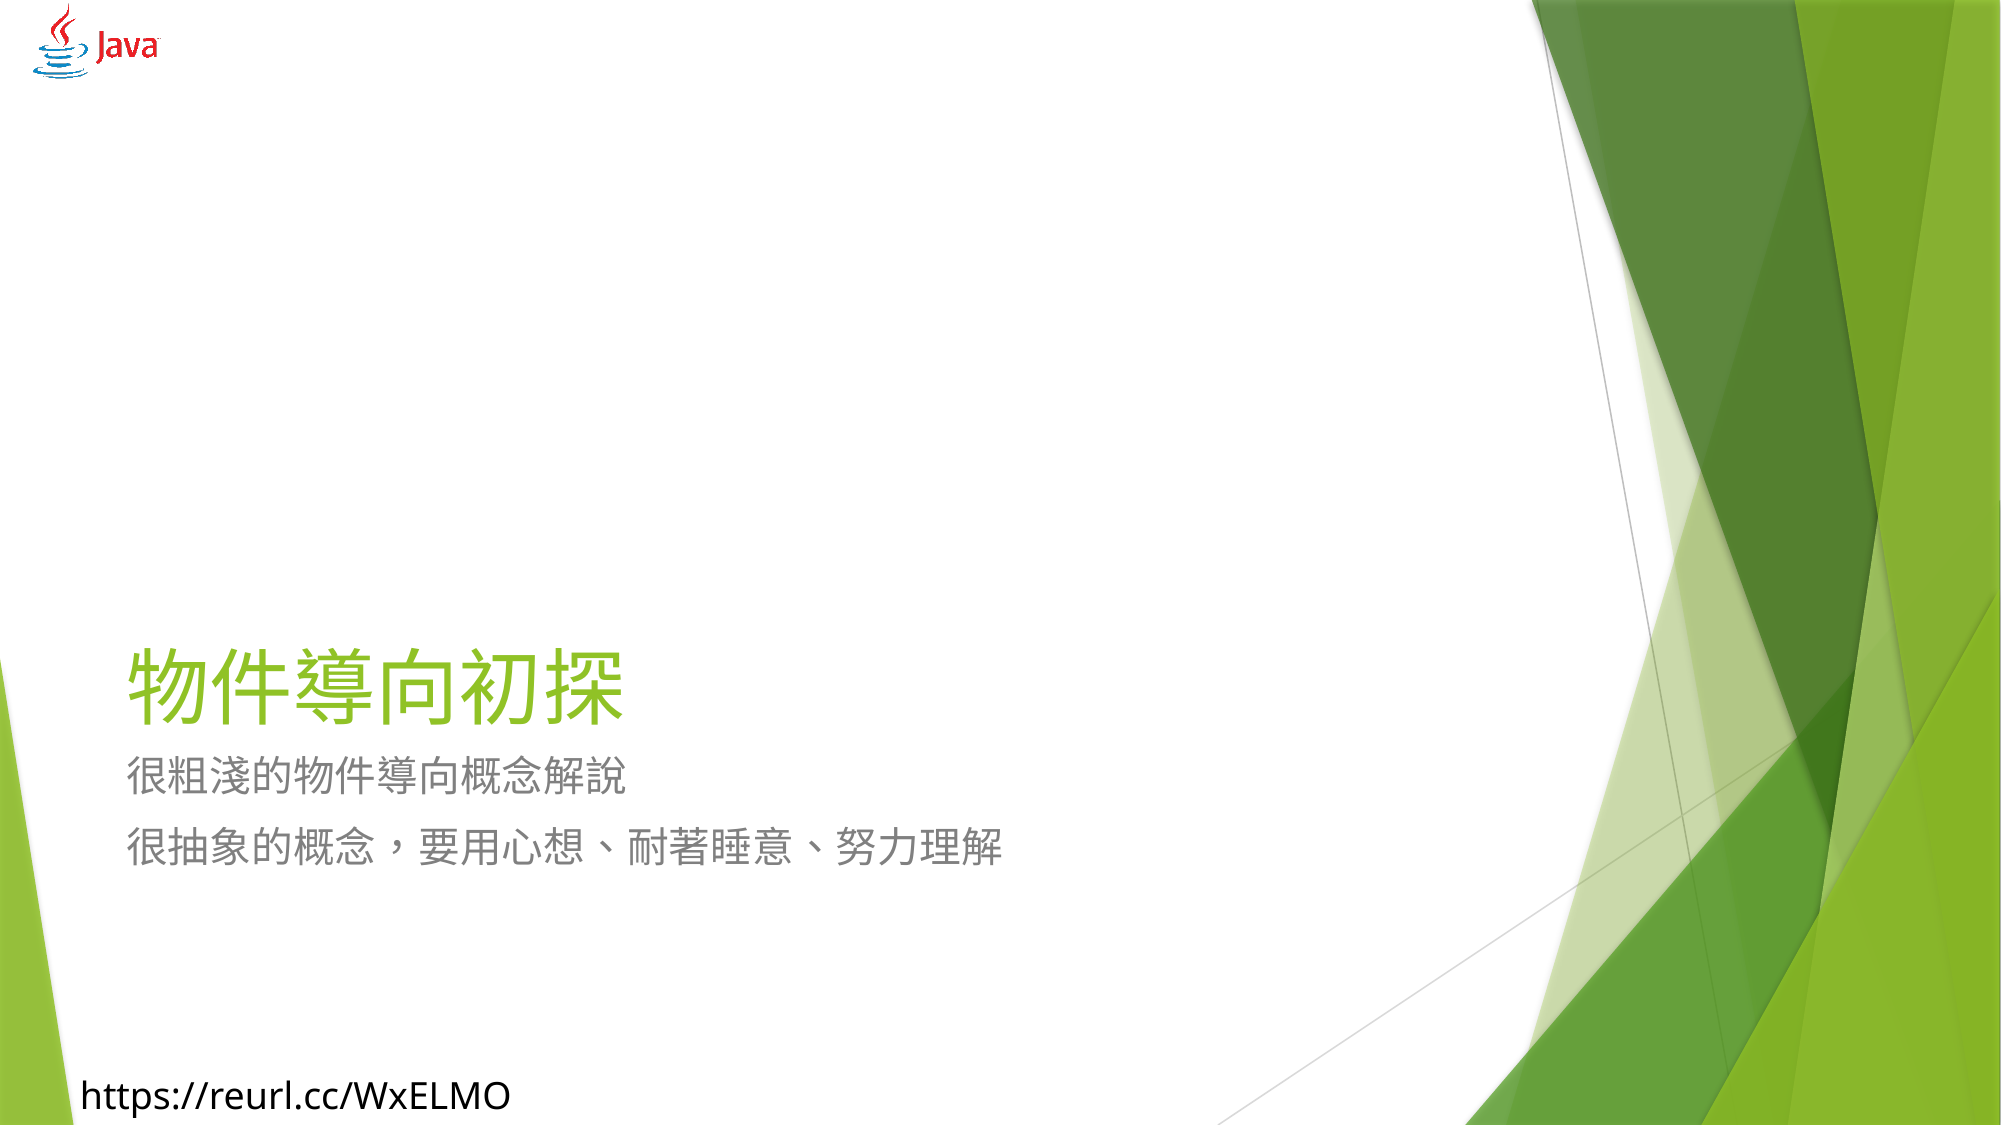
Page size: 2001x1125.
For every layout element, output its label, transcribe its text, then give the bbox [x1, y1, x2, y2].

title 物件導向初探 [111, 443, 1522, 742]
picture [27, 1, 165, 79]
list 很粗淺的物件導向概念解說 很抽象的概念，要用心想、耐著睡意、努力理解 [111, 742, 1522, 884]
